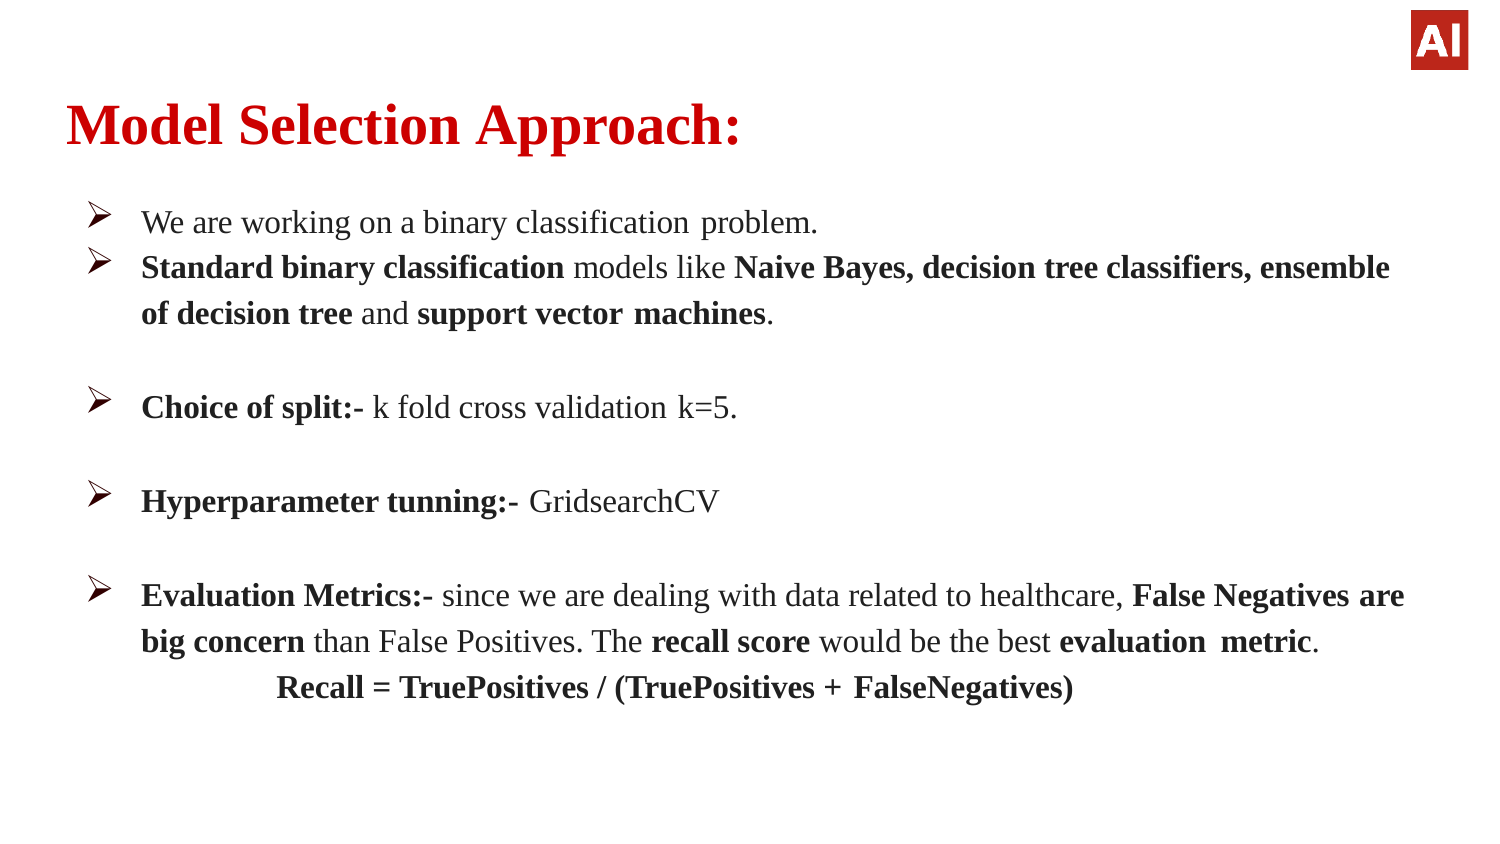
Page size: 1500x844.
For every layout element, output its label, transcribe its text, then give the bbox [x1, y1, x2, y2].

picture [1411, 10, 1469, 70]
list We are working on a binary classification problem. Standard binary classification models like Naive Bayes, decision tree classifiers, ensemble of decision tree and support vector machines. Choice of split:- k fold cross validation k=5. Hyperparameter tunning:- GridsearchCV Evaluation Metrics:- since we are dealing with data related to healthcare, False Negatives are big concern than False Positives. The recall score would be the best evaluation metric. Recall = TruePositives / (TruePositives + FalseNegatives) [69, 197, 1431, 706]
title Model Selection Approach: [64, 83, 749, 227]
